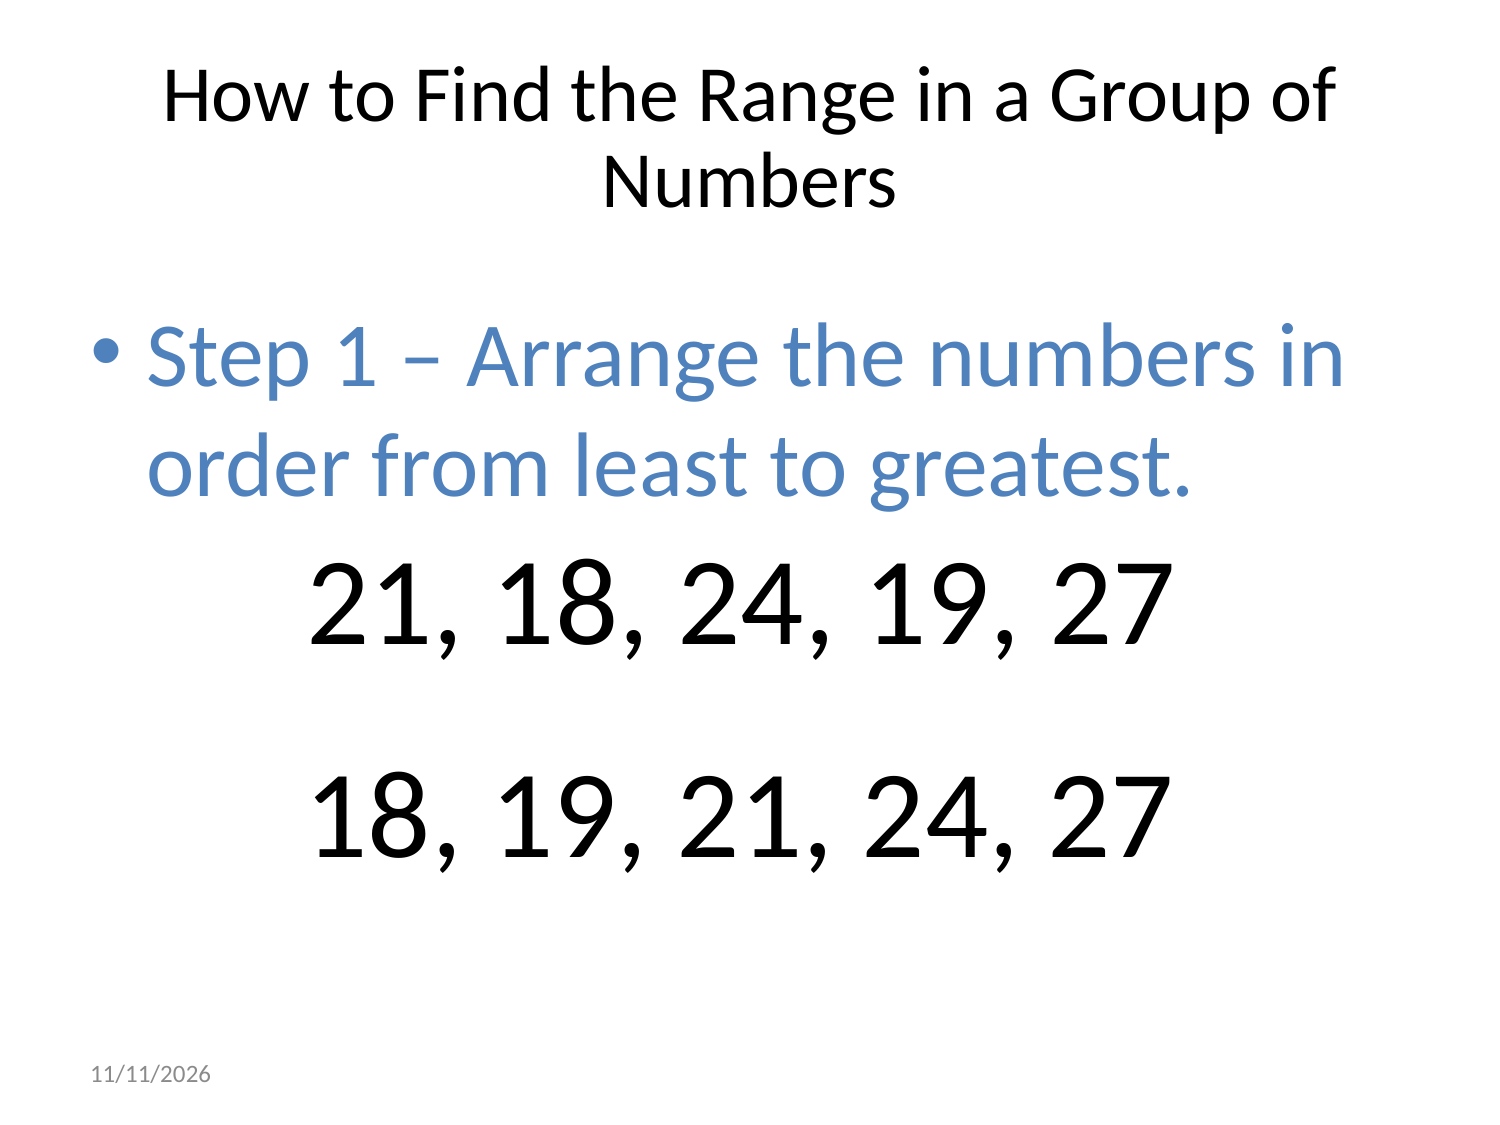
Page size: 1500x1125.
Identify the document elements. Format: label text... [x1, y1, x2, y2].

title How to Find the Range in a Group of Numbers [75, 45, 1425, 233]
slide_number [75, 1042, 425, 1103]
list Step 1 – Arrange the numbers in order from least to greatest. [75, 287, 1413, 525]
text_box 18, 19, 21, 24, 27 [289, 724, 1191, 890]
text_box 21, 18, 24, 19, 27 [291, 512, 1220, 678]
